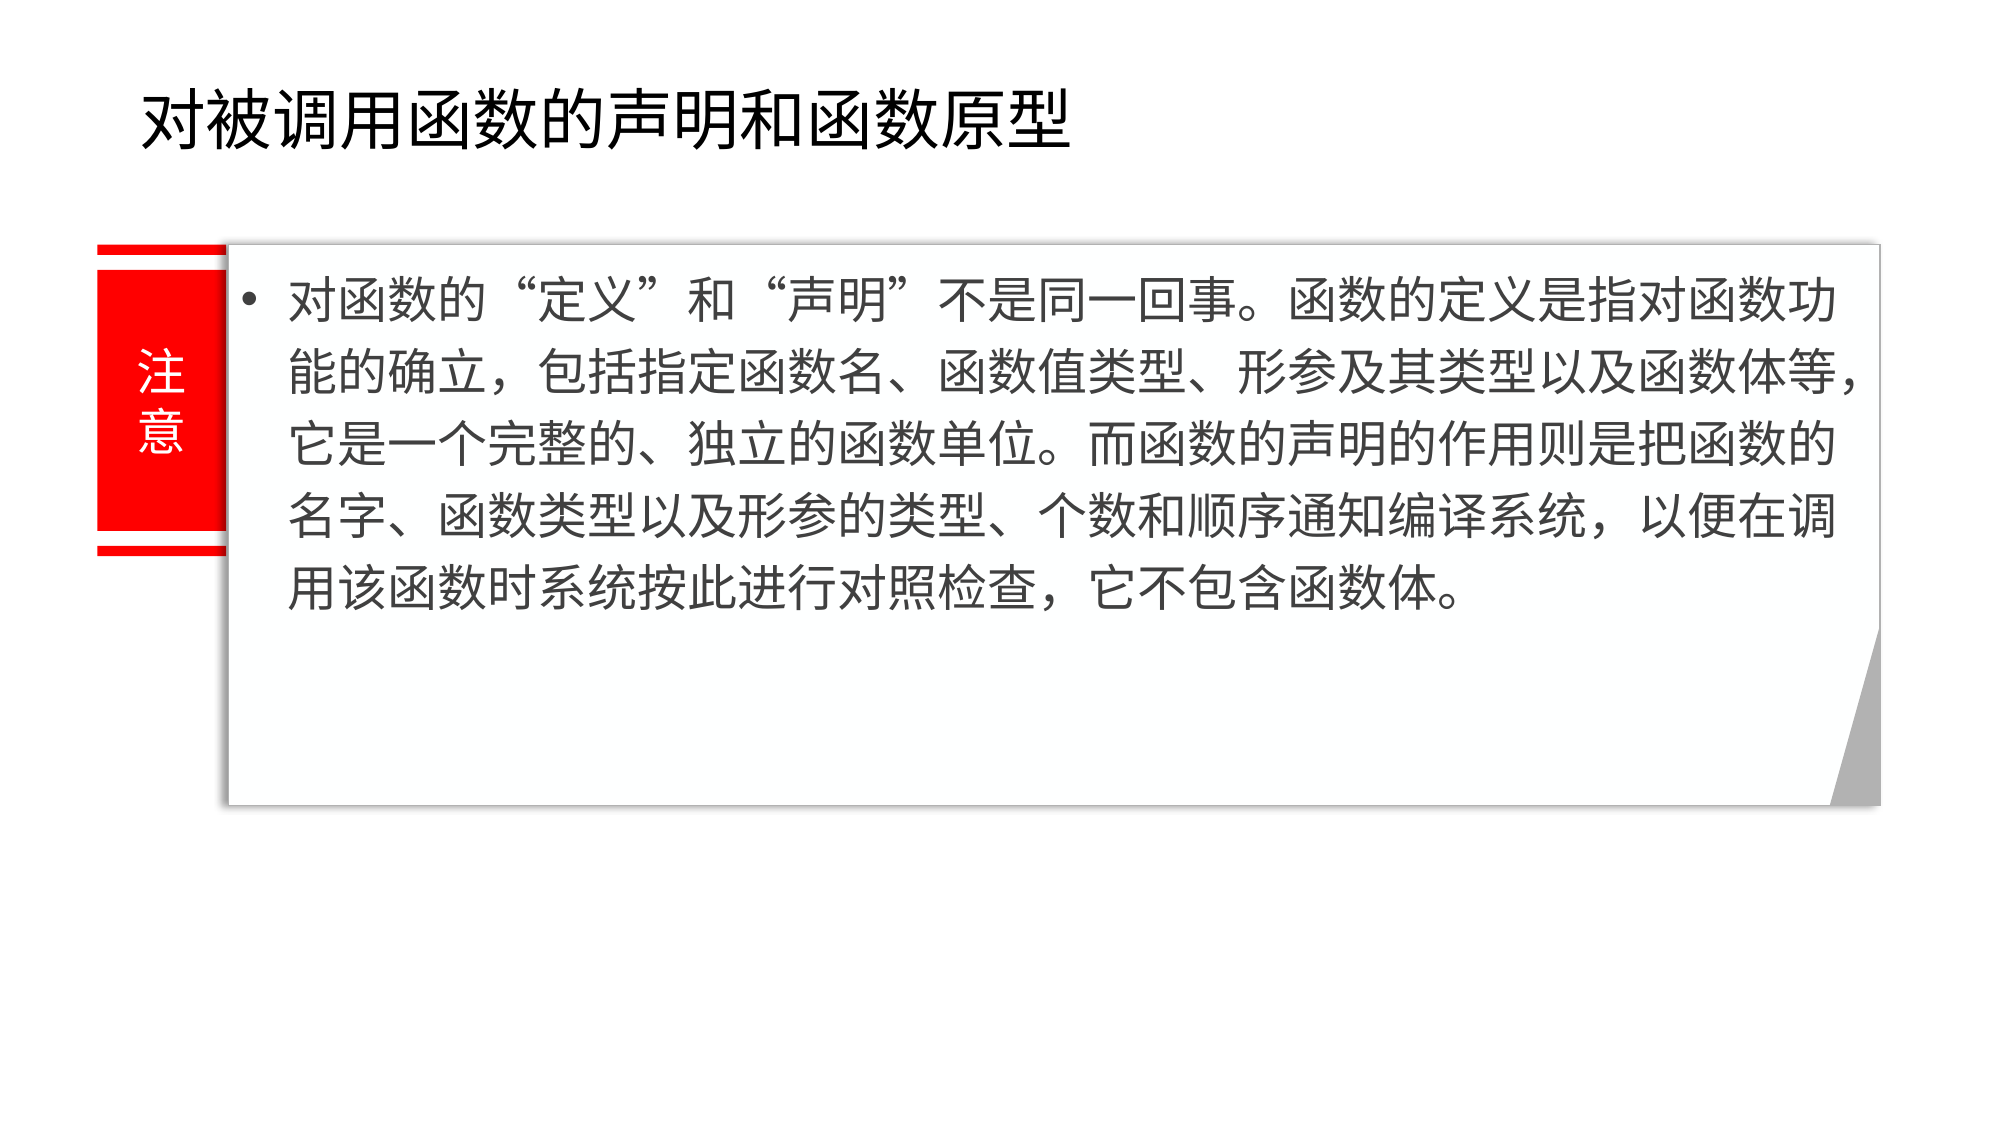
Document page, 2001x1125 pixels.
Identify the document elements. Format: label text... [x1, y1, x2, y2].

title 对被调用函数的声明和函数原型 [124, 14, 1850, 233]
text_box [97, 244, 1880, 806]
